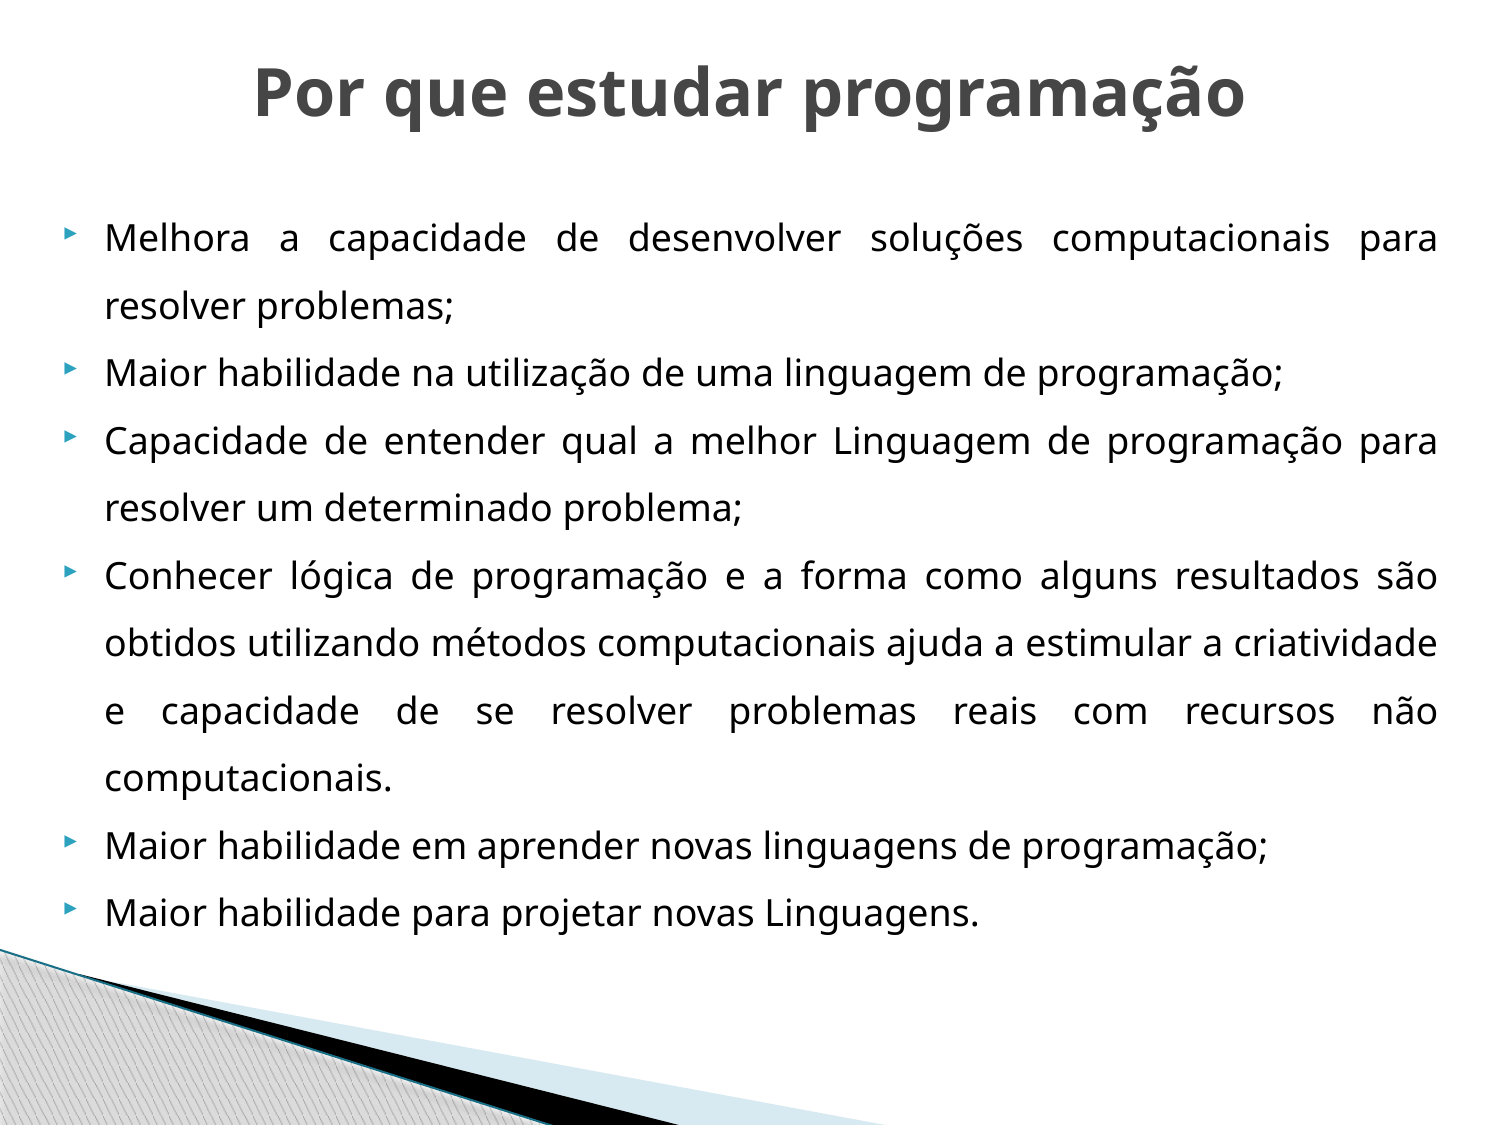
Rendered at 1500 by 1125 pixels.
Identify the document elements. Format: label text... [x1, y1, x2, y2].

title Por que estudar programação [75, 30, 1425, 149]
list Melhora a capacidade de desenvolver soluções computacionais para resolver problemas; Maior habilidade na utilização de uma linguagem de programação; Capacidade de entender qual a melhor Linguagem de programação para resolver um determinado problema; Conhecer lógica de programação e a forma como alguns resultados são obtidos utilizando métodos computacionais ajuda a estimular a criatividade e capacidade de se resolver problemas reais com recursos não computacionais. Maior habilidade em aprender novas linguagens de programação; Maior habilidade para projetar novas Linguagens. [29, 184, 1455, 953]
